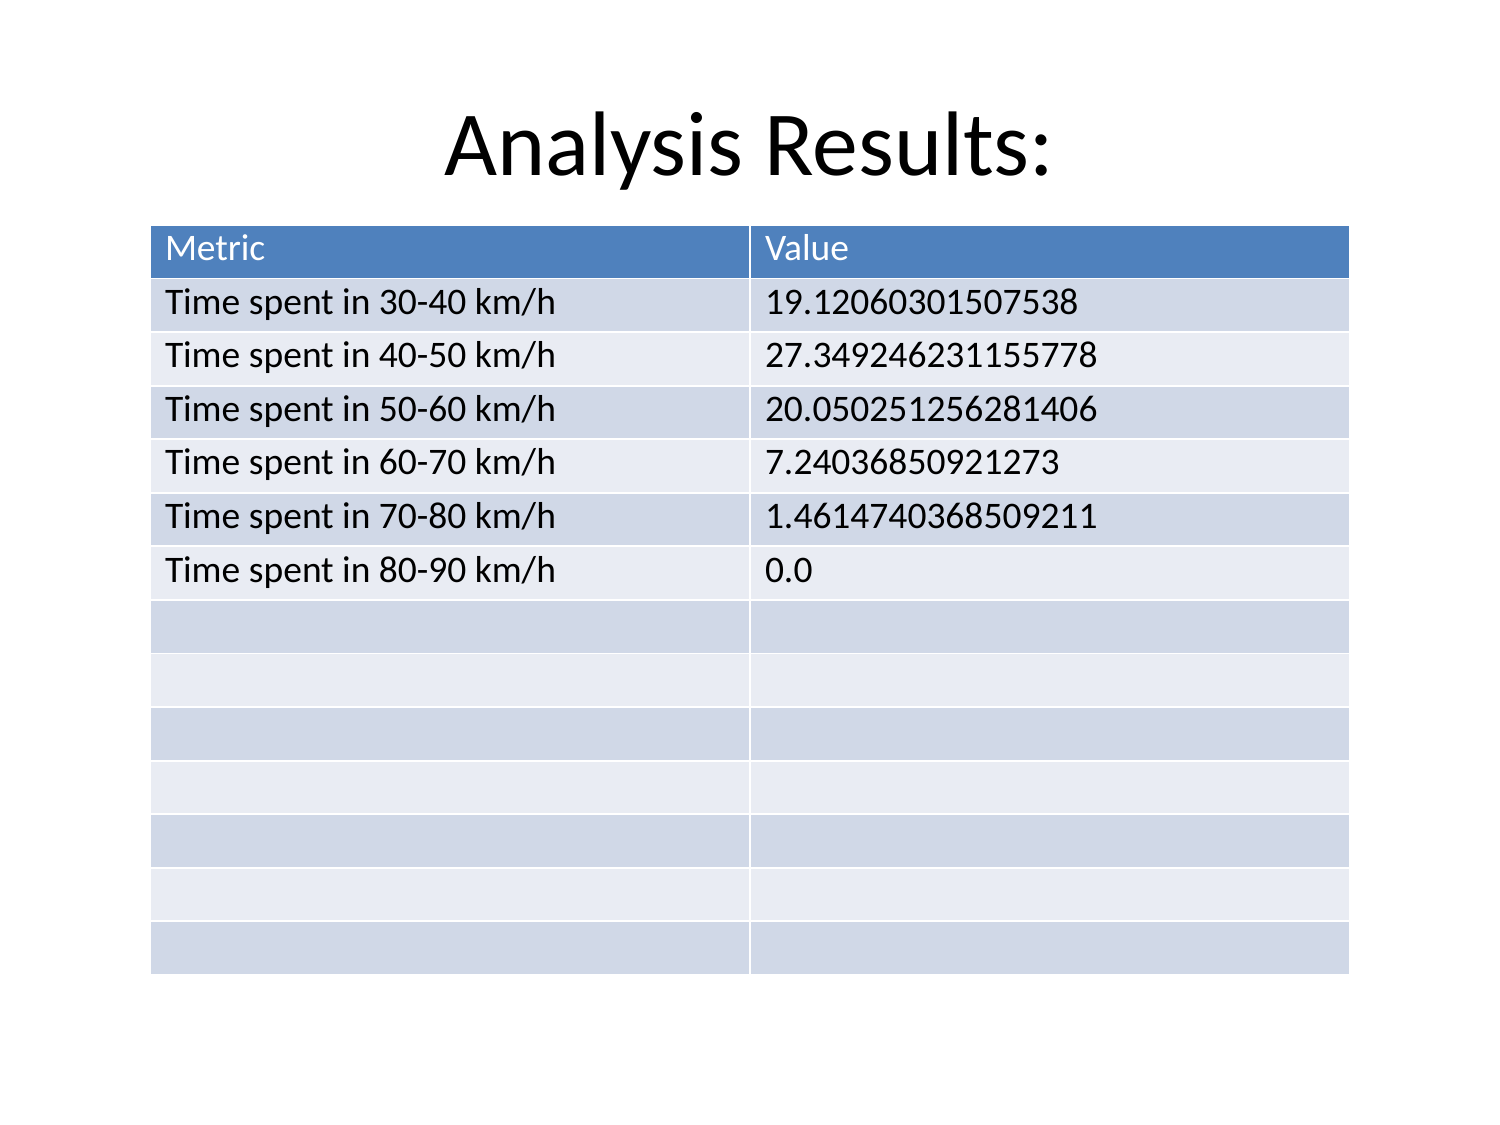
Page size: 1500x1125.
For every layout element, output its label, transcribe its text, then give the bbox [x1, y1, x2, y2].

table_cell Time spent in 60-70 km/h [151, 440, 749, 492]
table_cell [151, 601, 749, 653]
table_cell [751, 708, 1349, 760]
table_cell Time spent in 30-40 km/h [151, 279, 749, 331]
table_cell [751, 601, 1349, 653]
table_cell Time spent in 70-80 km/h [151, 494, 749, 545]
table_cell [151, 922, 749, 974]
table_cell 27.349246231155778 [751, 333, 1349, 385]
table_cell [151, 869, 749, 920]
table_cell Time spent in 50-60 km/h [151, 387, 749, 438]
table_cell 1.4614740368509211 [751, 494, 1349, 545]
table_cell [151, 708, 749, 760]
table_cell 19.12060301507538 [751, 279, 1349, 331]
table_cell 0.0 [751, 547, 1349, 599]
table_header Value [751, 226, 1349, 278]
table_cell 20.050251256281406 [751, 387, 1349, 438]
table_cell 7.24036850921273 [751, 440, 1349, 492]
table_cell Time spent in 40-50 km/h [151, 333, 749, 385]
table_cell [151, 815, 749, 867]
table_cell [751, 922, 1349, 974]
table_cell [751, 762, 1349, 813]
table_cell [151, 654, 749, 706]
table_cell Time spent in 80-90 km/h [151, 547, 749, 599]
table_cell [751, 815, 1349, 867]
table_header Metric [151, 226, 749, 278]
title Analysis Results: [75, 45, 1425, 233]
table_cell [751, 869, 1349, 920]
table_cell [151, 762, 749, 813]
table_cell [751, 654, 1349, 706]
